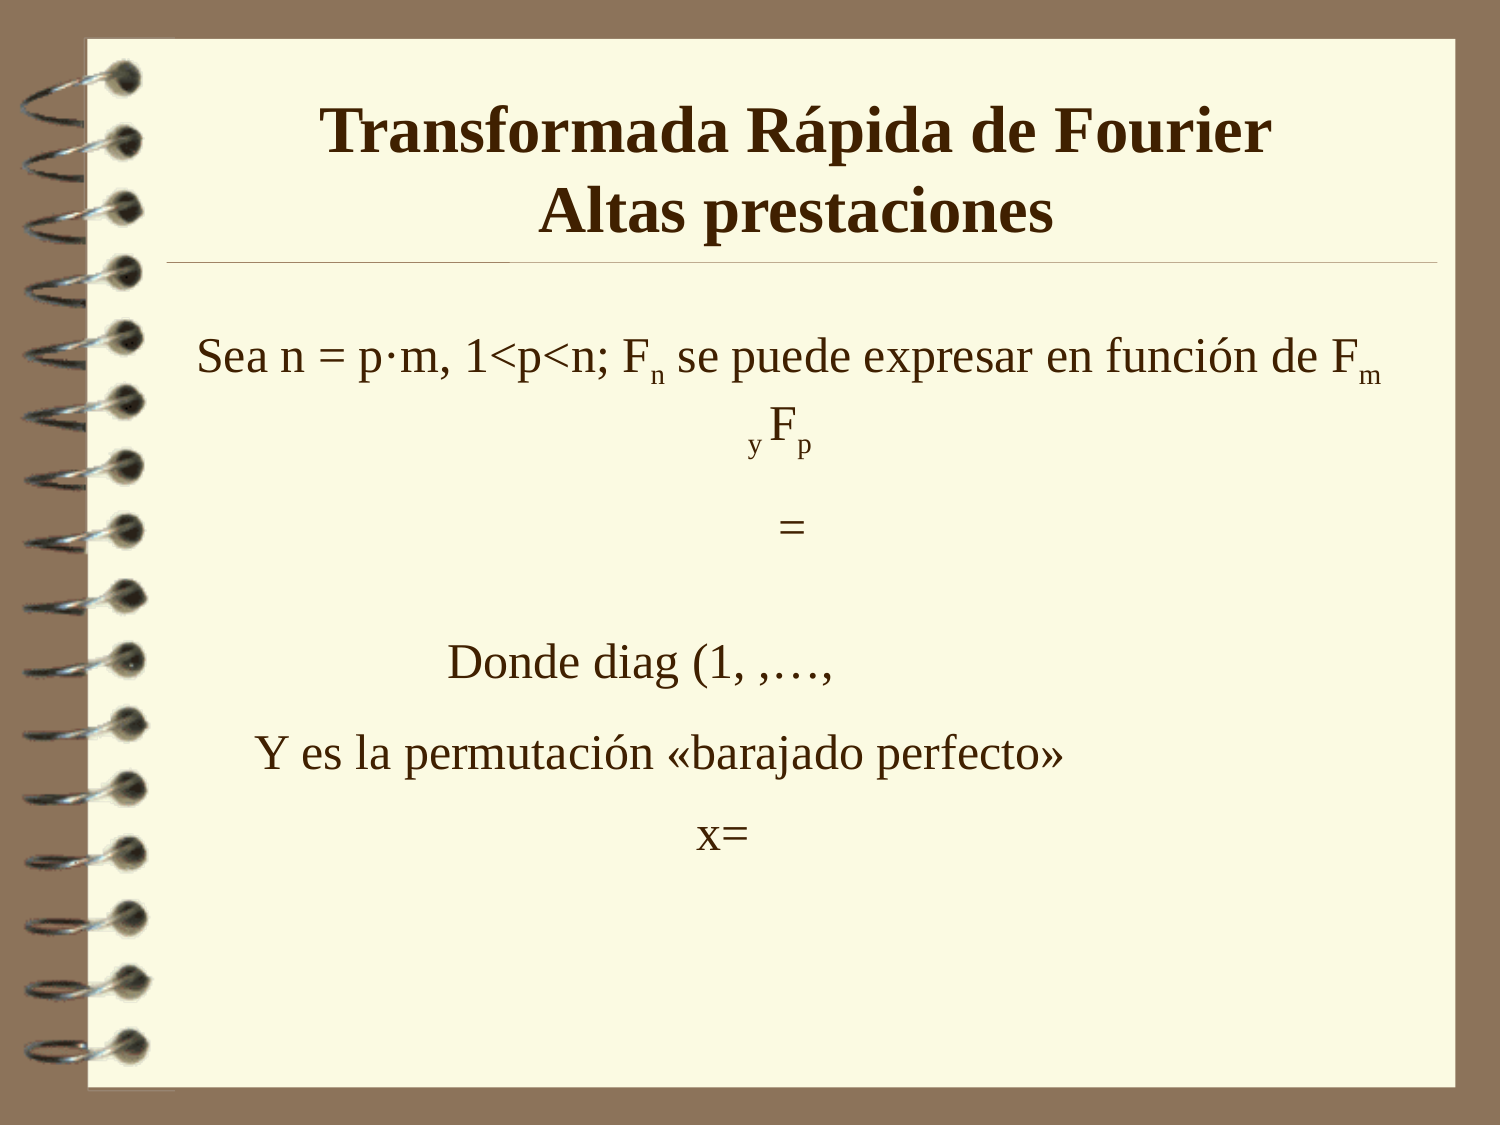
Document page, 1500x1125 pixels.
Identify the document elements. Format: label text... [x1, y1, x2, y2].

text_box Sea n = p·m, 1<p<n; Fn se puede expresar en función de Fm y Fp [171, 315, 1414, 467]
picture [0, 0, 175, 1125]
title Transformada Rápida de Fourier Altas prestaciones [159, 101, 1435, 290]
